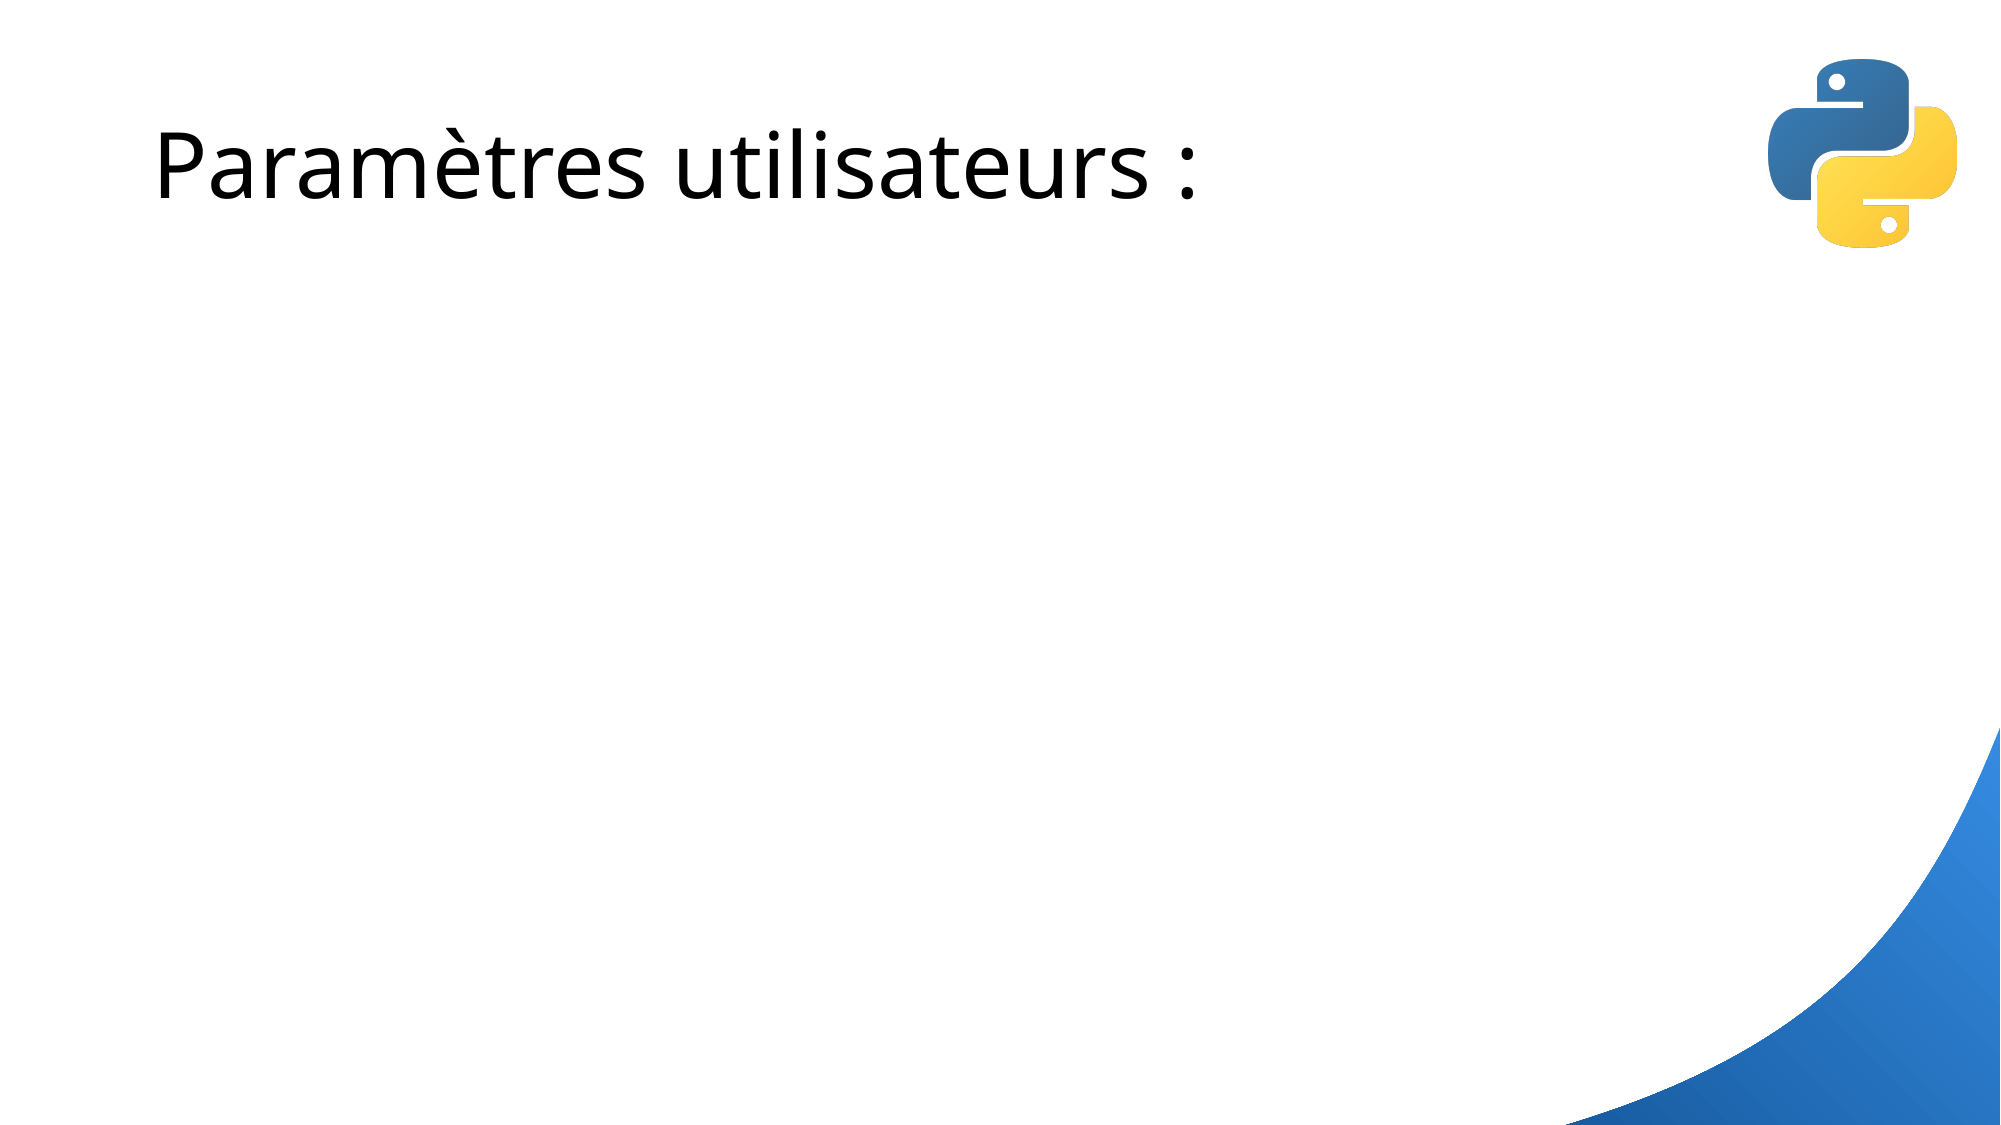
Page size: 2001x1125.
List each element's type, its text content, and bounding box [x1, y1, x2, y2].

picture [1768, 59, 1957, 249]
title Paramètres utilisateurs : [137, 59, 1863, 278]
